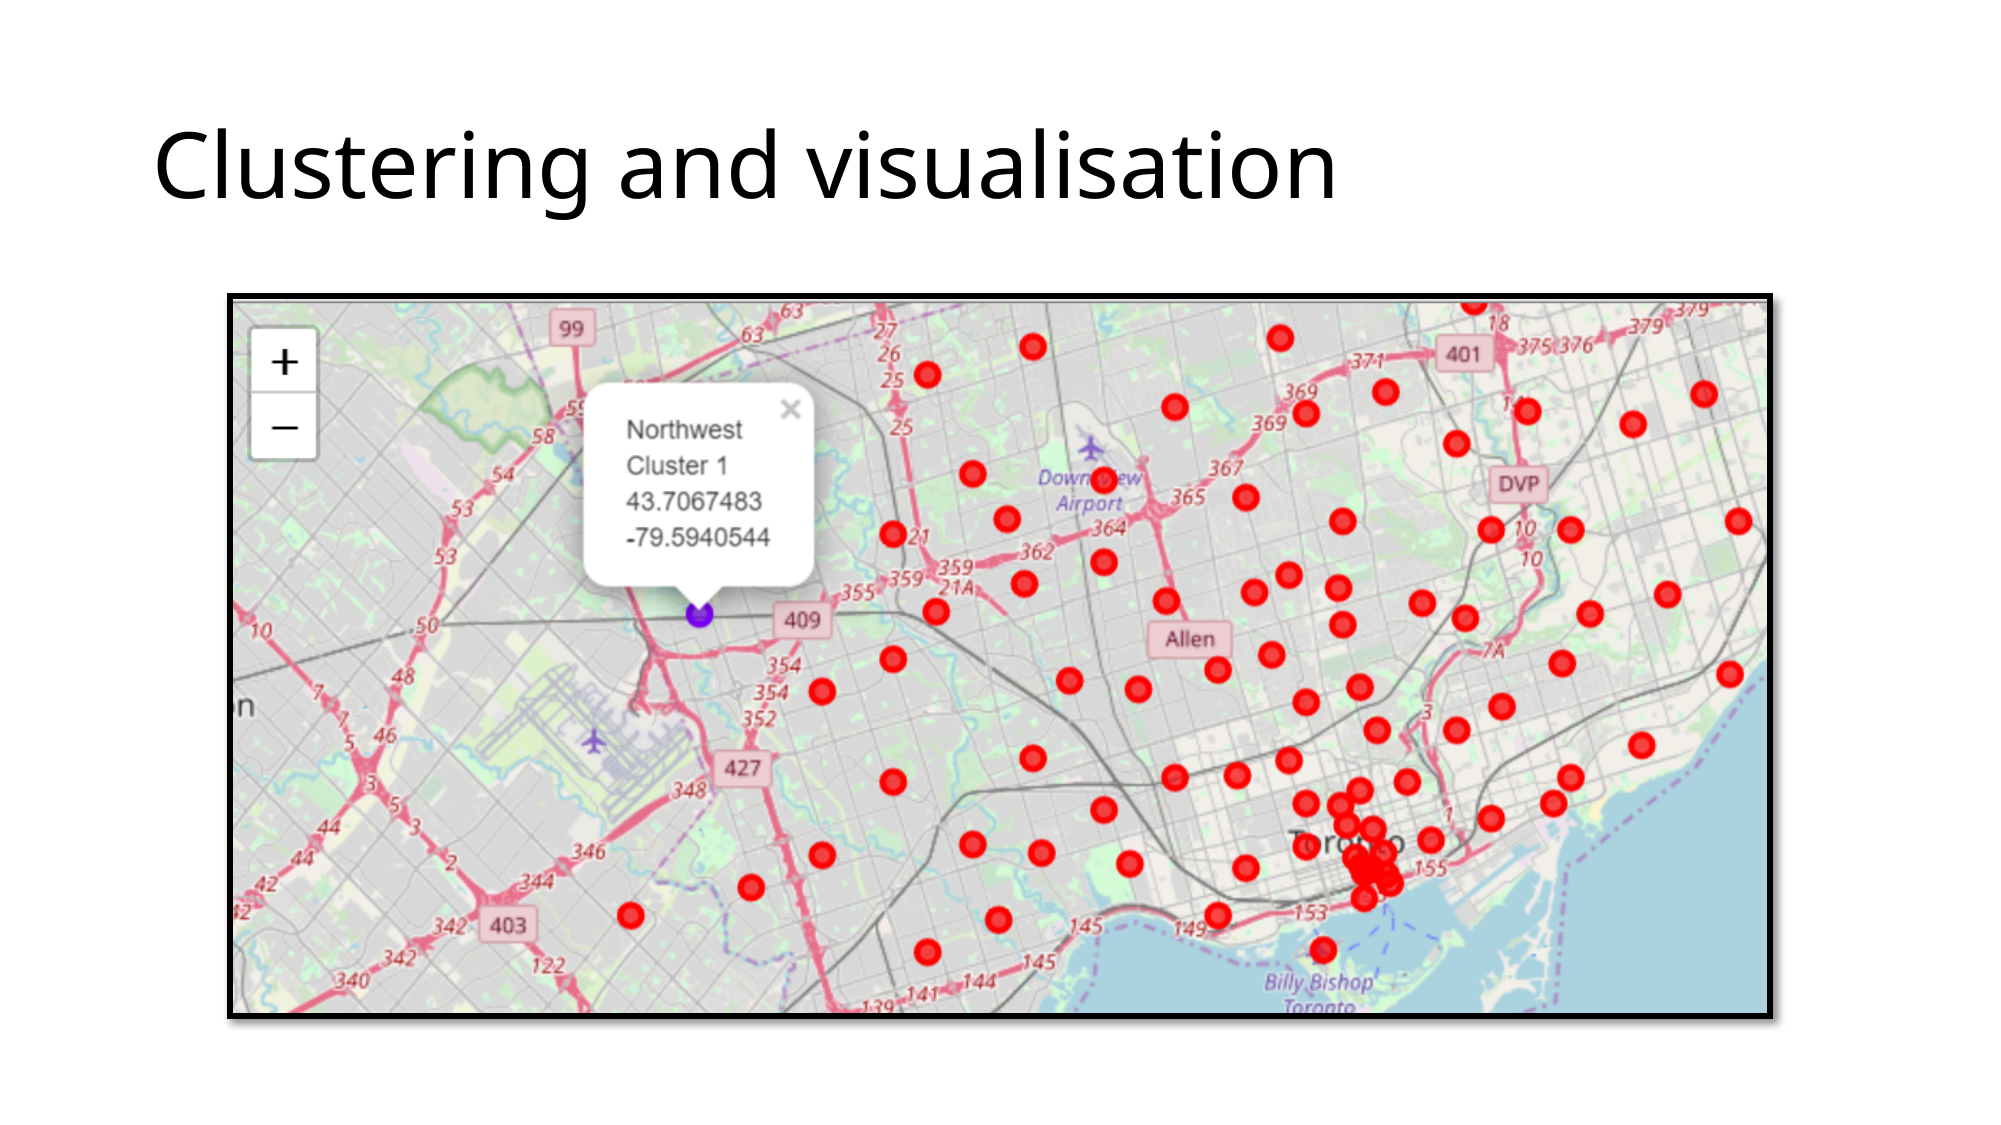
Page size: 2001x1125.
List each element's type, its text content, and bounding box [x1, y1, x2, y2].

title Clustering and visualisation [137, 59, 1863, 278]
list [233, 299, 1767, 1014]
